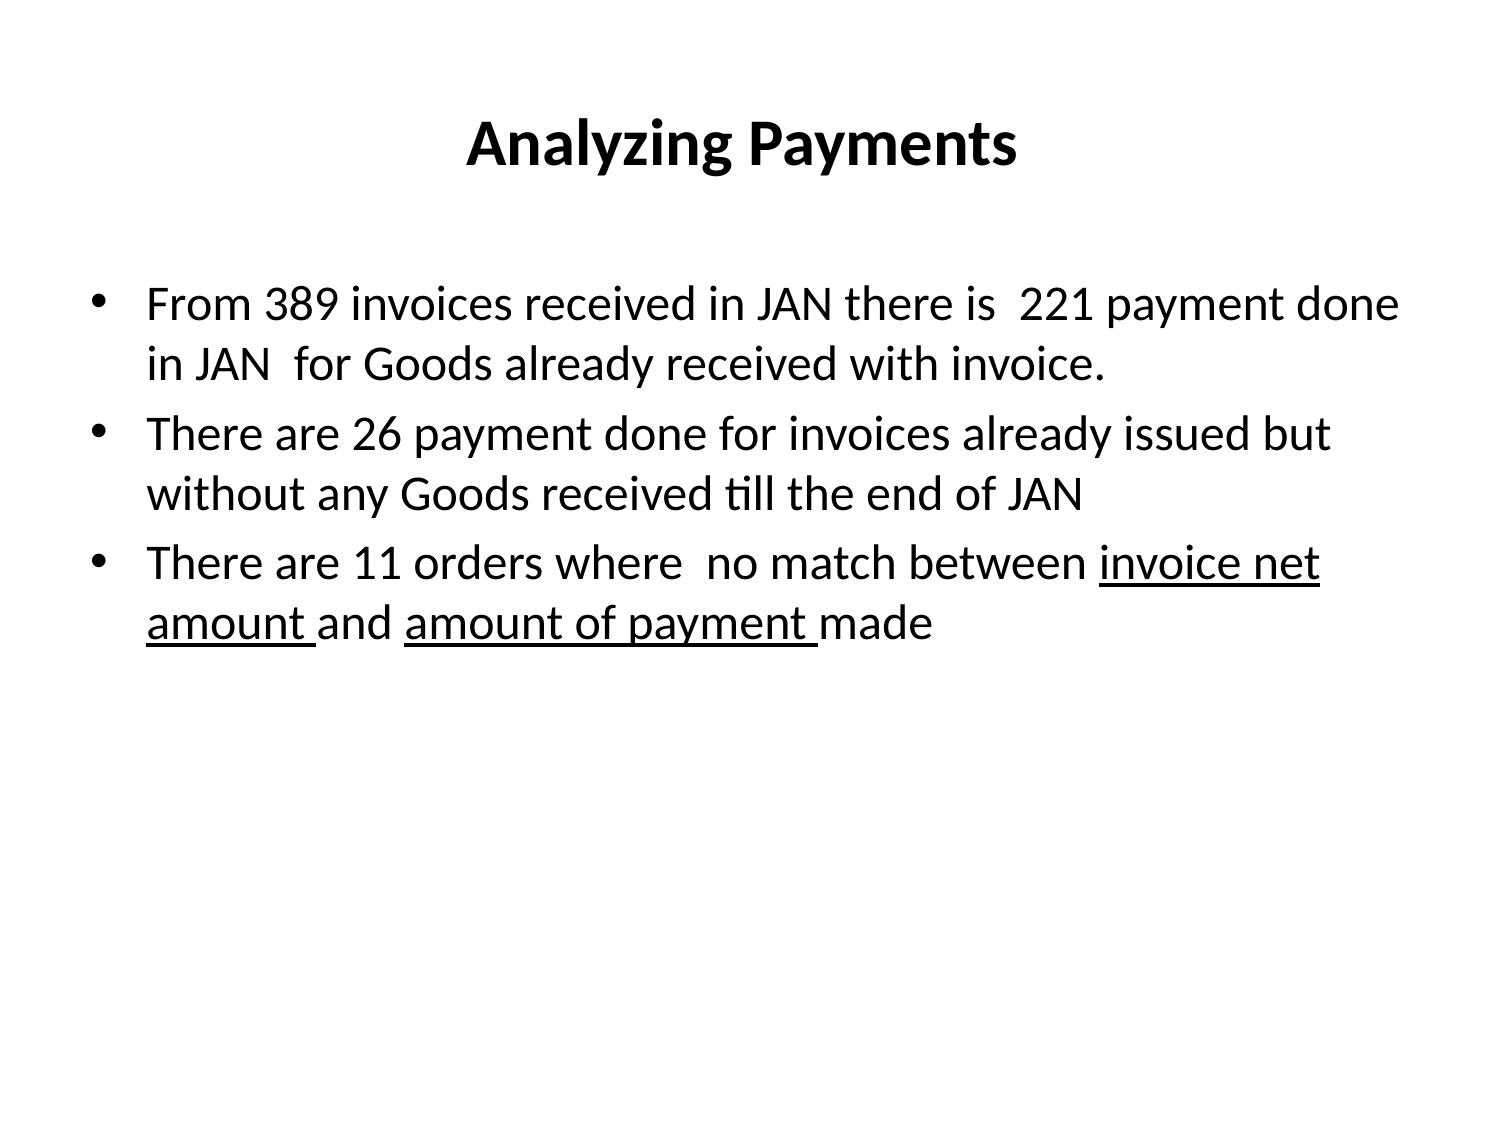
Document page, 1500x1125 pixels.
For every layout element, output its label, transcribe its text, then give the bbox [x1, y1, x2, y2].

title Analyzing Payments [75, 45, 1425, 233]
list From 389 invoices received in JAN there is 221 payment done in JAN for Goods already received with invoice. There are 26 payment done for invoices already issued but without any Goods received till the end of JAN There are 11 orders where no match between invoice net amount and amount of payment made [75, 262, 1425, 1005]
